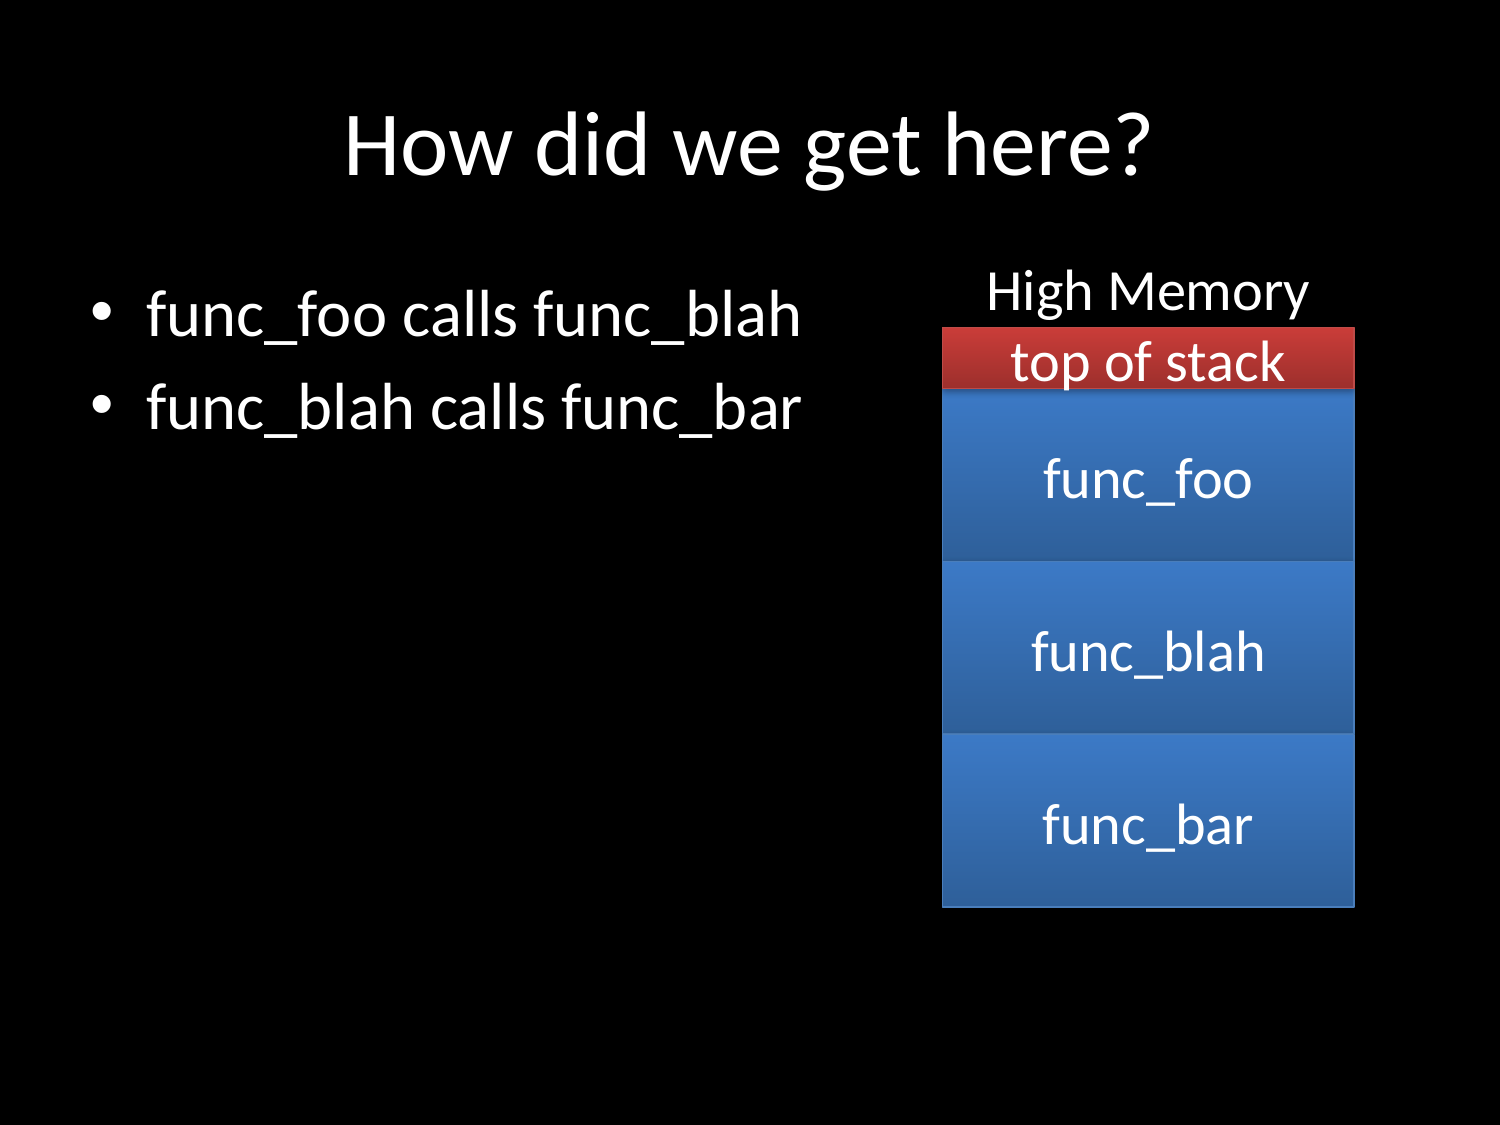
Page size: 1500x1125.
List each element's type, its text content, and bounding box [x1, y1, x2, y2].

title How did we get here? [75, 45, 1425, 233]
text_box High Memory [942, 244, 1355, 330]
text_box top of stack [942, 330, 1355, 389]
text_box func_bar [942, 734, 1355, 908]
text_box func_blah [942, 561, 1355, 733]
text_box func_foo [942, 396, 1355, 560]
list func_foo calls func_blah func_blah calls func_bar [75, 262, 1425, 1005]
